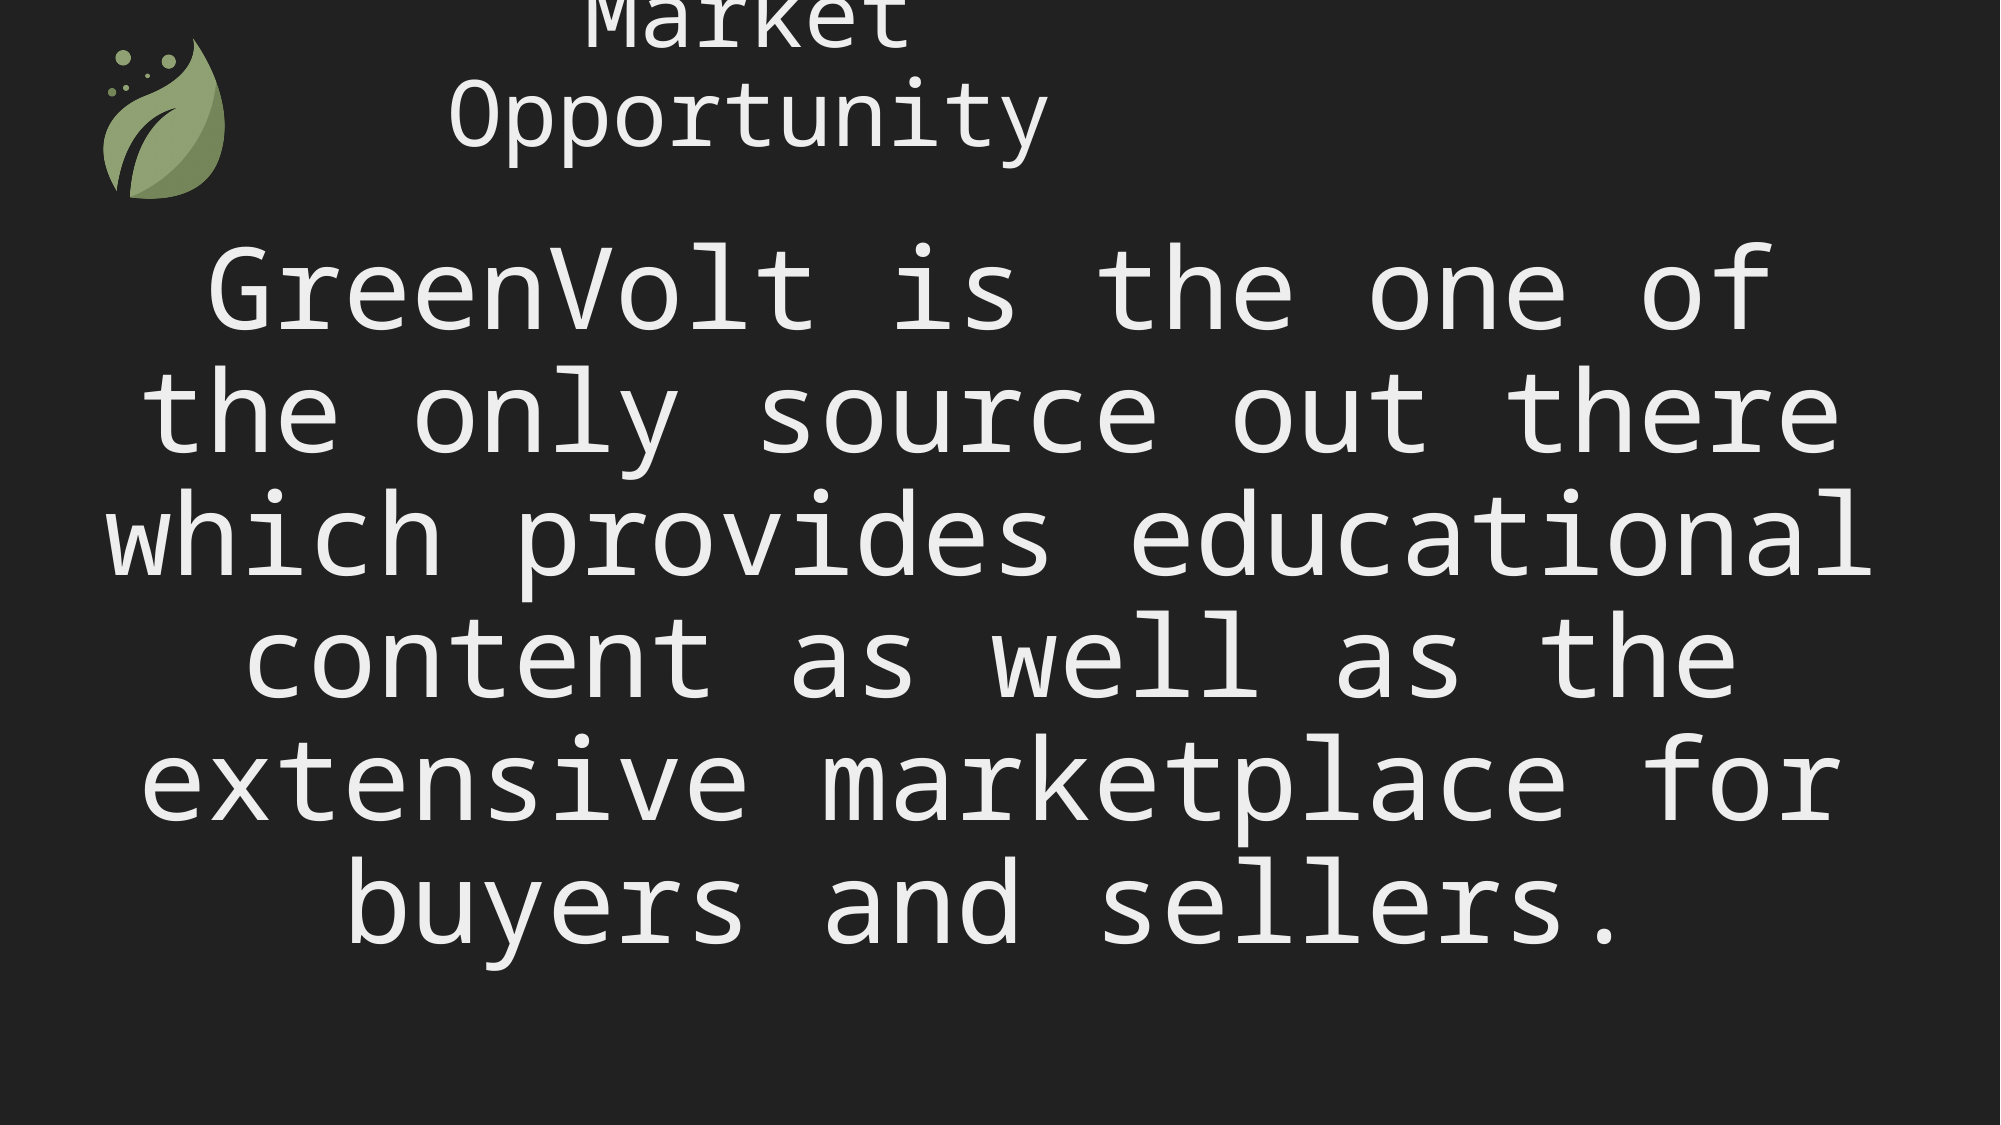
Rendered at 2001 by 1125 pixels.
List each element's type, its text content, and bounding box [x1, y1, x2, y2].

picture [83, 37, 245, 199]
title Market Opportunity [245, 62, 1255, 174]
subtitle GreenVolt is the one of the only source out there which provides educational content as well as the extensive marketplace for buyers and sellers. [83, 223, 1900, 1063]
